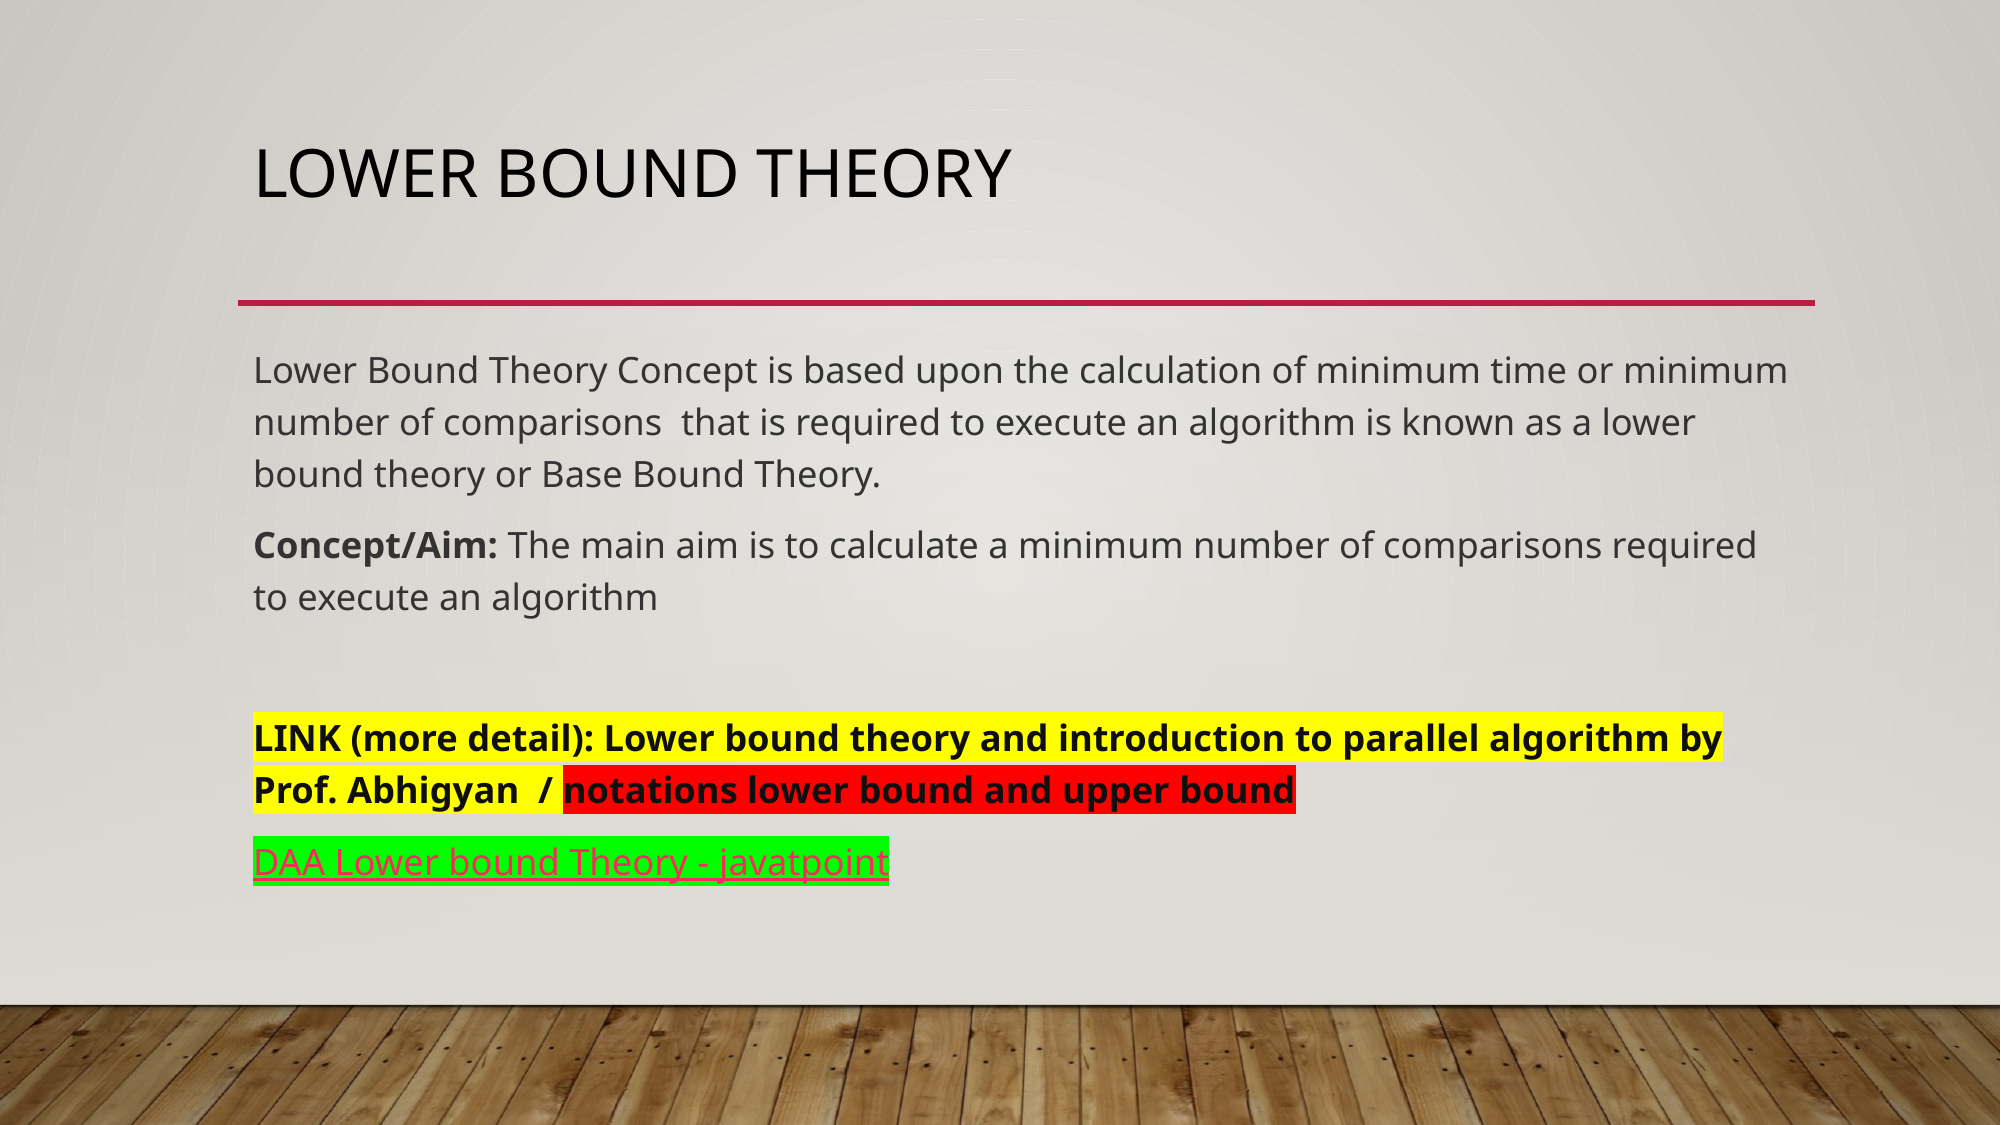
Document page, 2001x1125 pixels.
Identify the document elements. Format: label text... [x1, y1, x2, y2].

list Lower Bound Theory Concept is based upon the calculation of minimum time or minimum number of comparisons that is required to execute an algorithm is known as a lower bound theory or Base Bound Theory. Concept/Aim: The main aim is to calculate a minimum number of comparisons required to execute an algorithm LINK (more detail): Lower bound theory and introduction to parallel algorithm by Prof. Abhigyan / notations lower bound and upper bound DAA Lower bound Theory - javatpoint [238, 330, 1814, 897]
picture [0, 1005, 2000, 1125]
title Lower Bound Theory [238, 131, 1814, 305]
